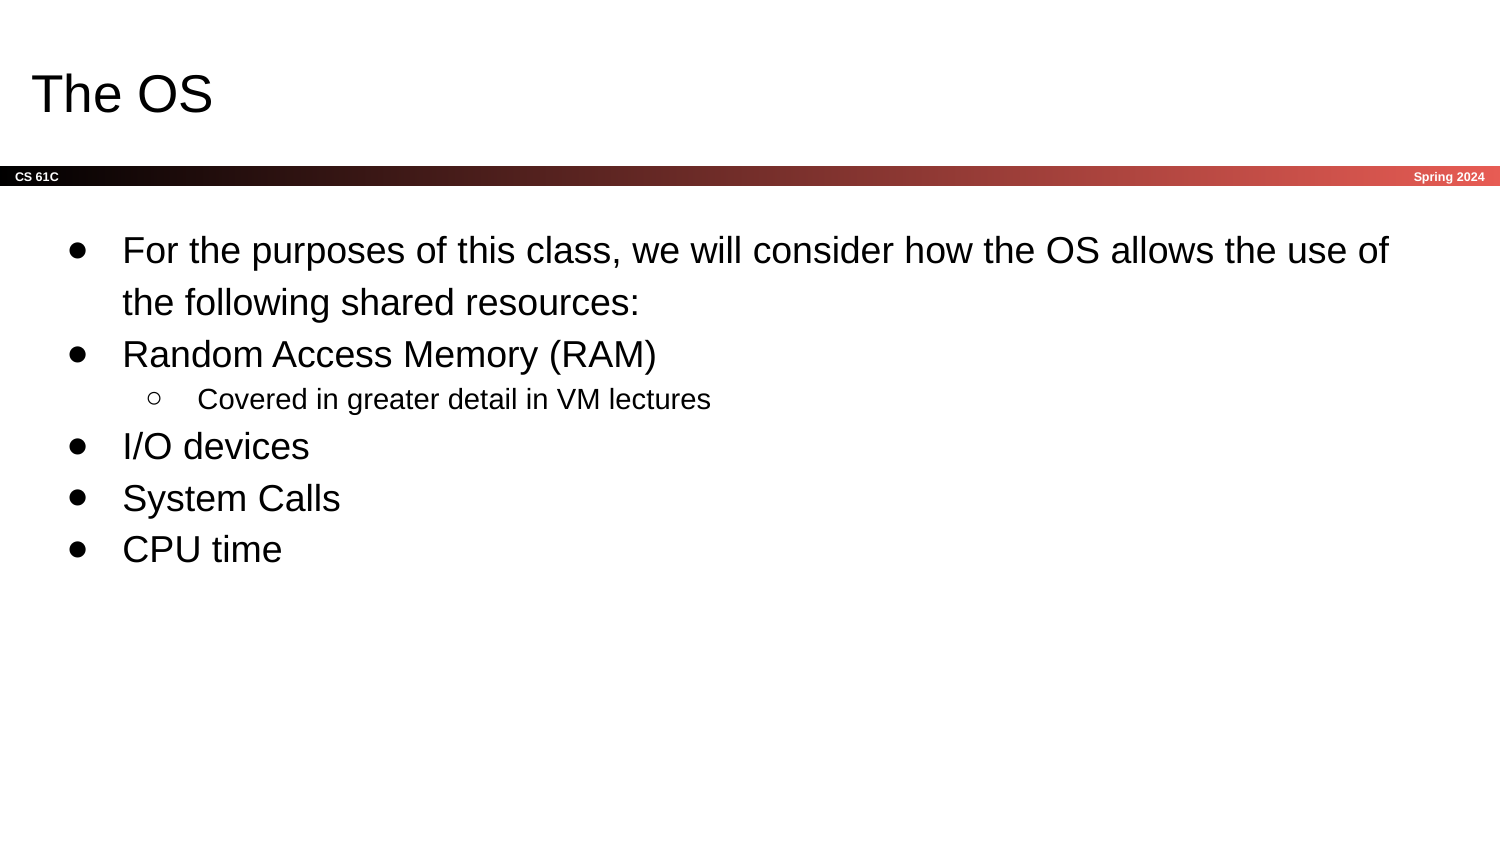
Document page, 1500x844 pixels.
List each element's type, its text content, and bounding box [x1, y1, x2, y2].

title The OS [16, 44, 1415, 139]
list For the purposes of this class, we will consider how the OS allows the use of the following shared resources: Random Access Memory (RAM) Covered in greater detail in VM lectures I/O devices System Calls CPU time [32, 204, 1431, 823]
